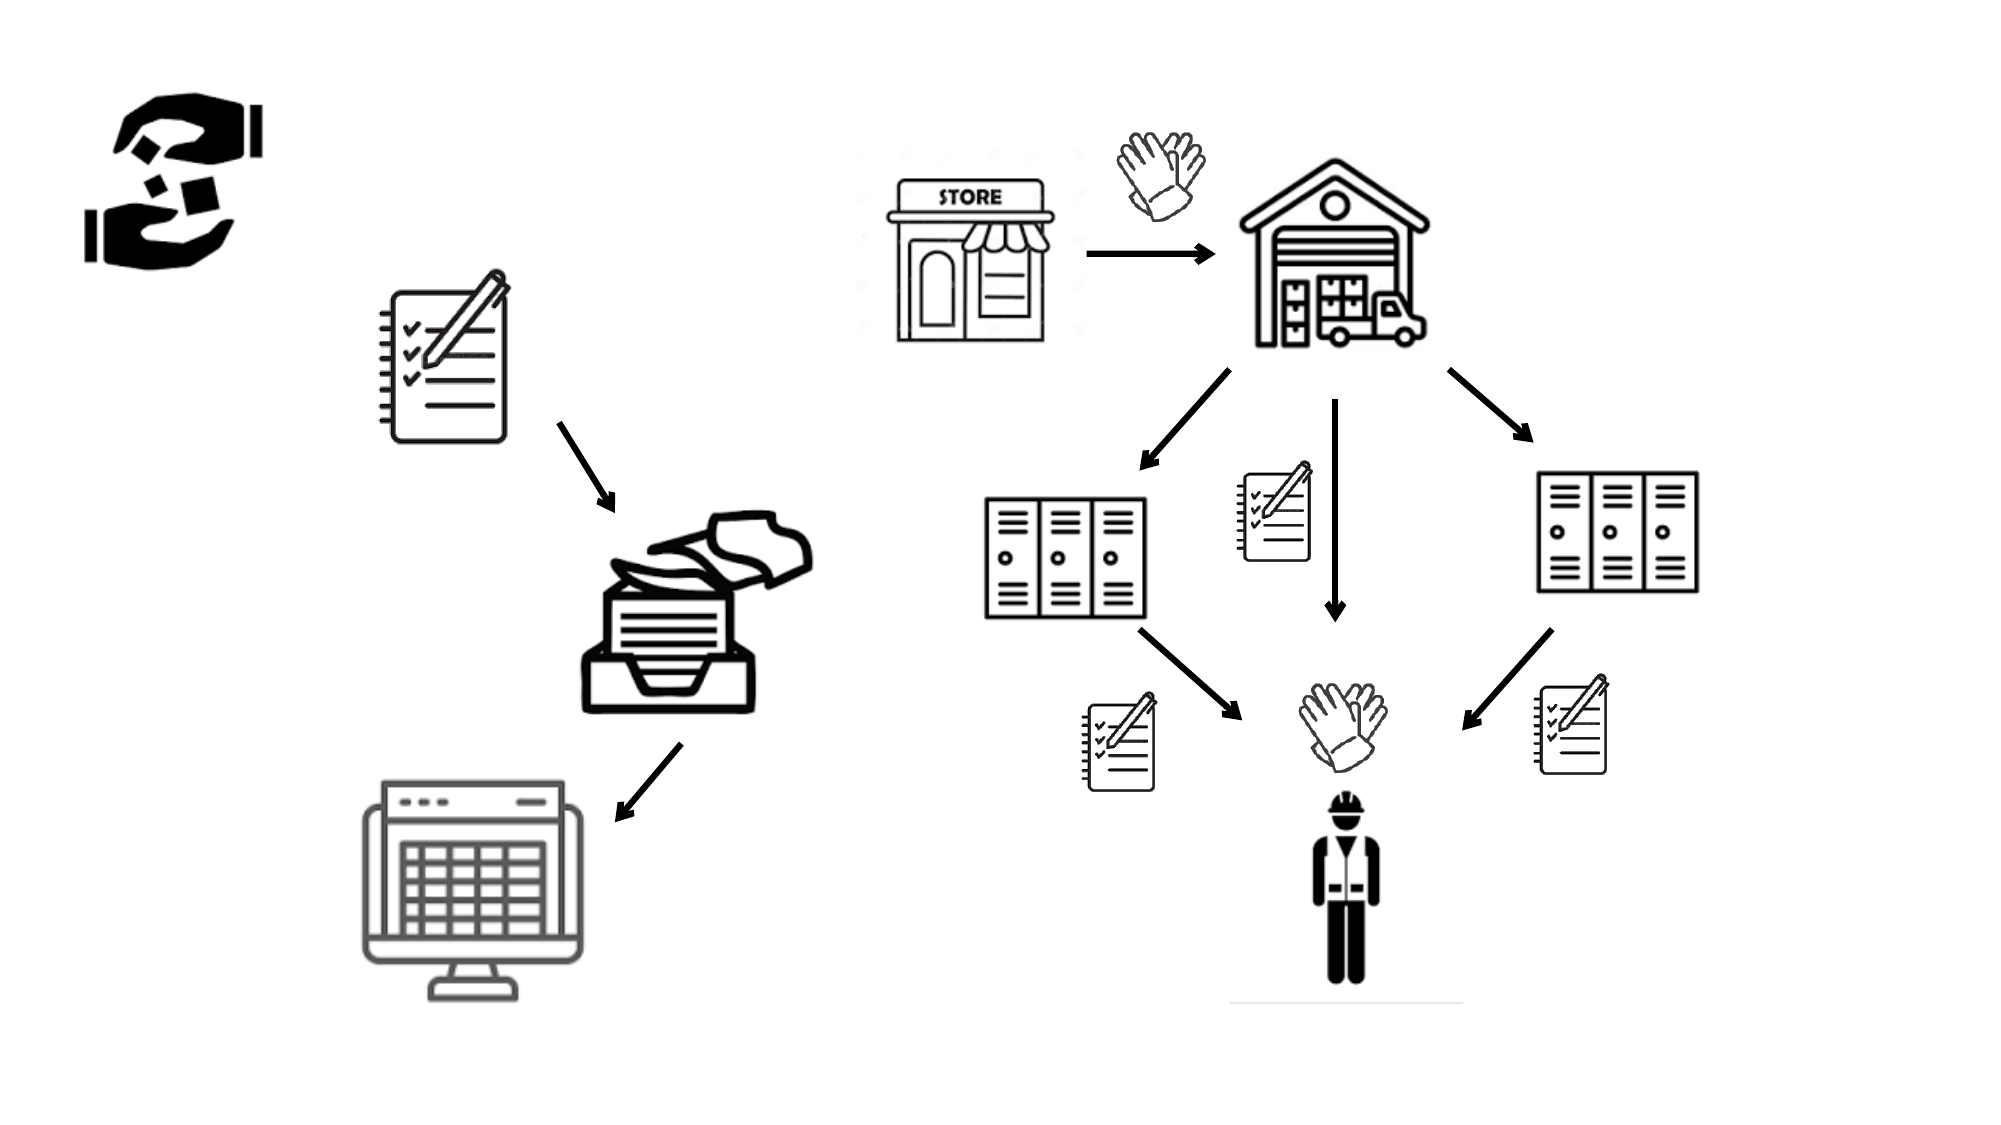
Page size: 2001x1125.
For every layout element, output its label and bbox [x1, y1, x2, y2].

picture [69, 77, 297, 287]
text_box [287, 238, 825, 1045]
text_box [855, 115, 1737, 1004]
